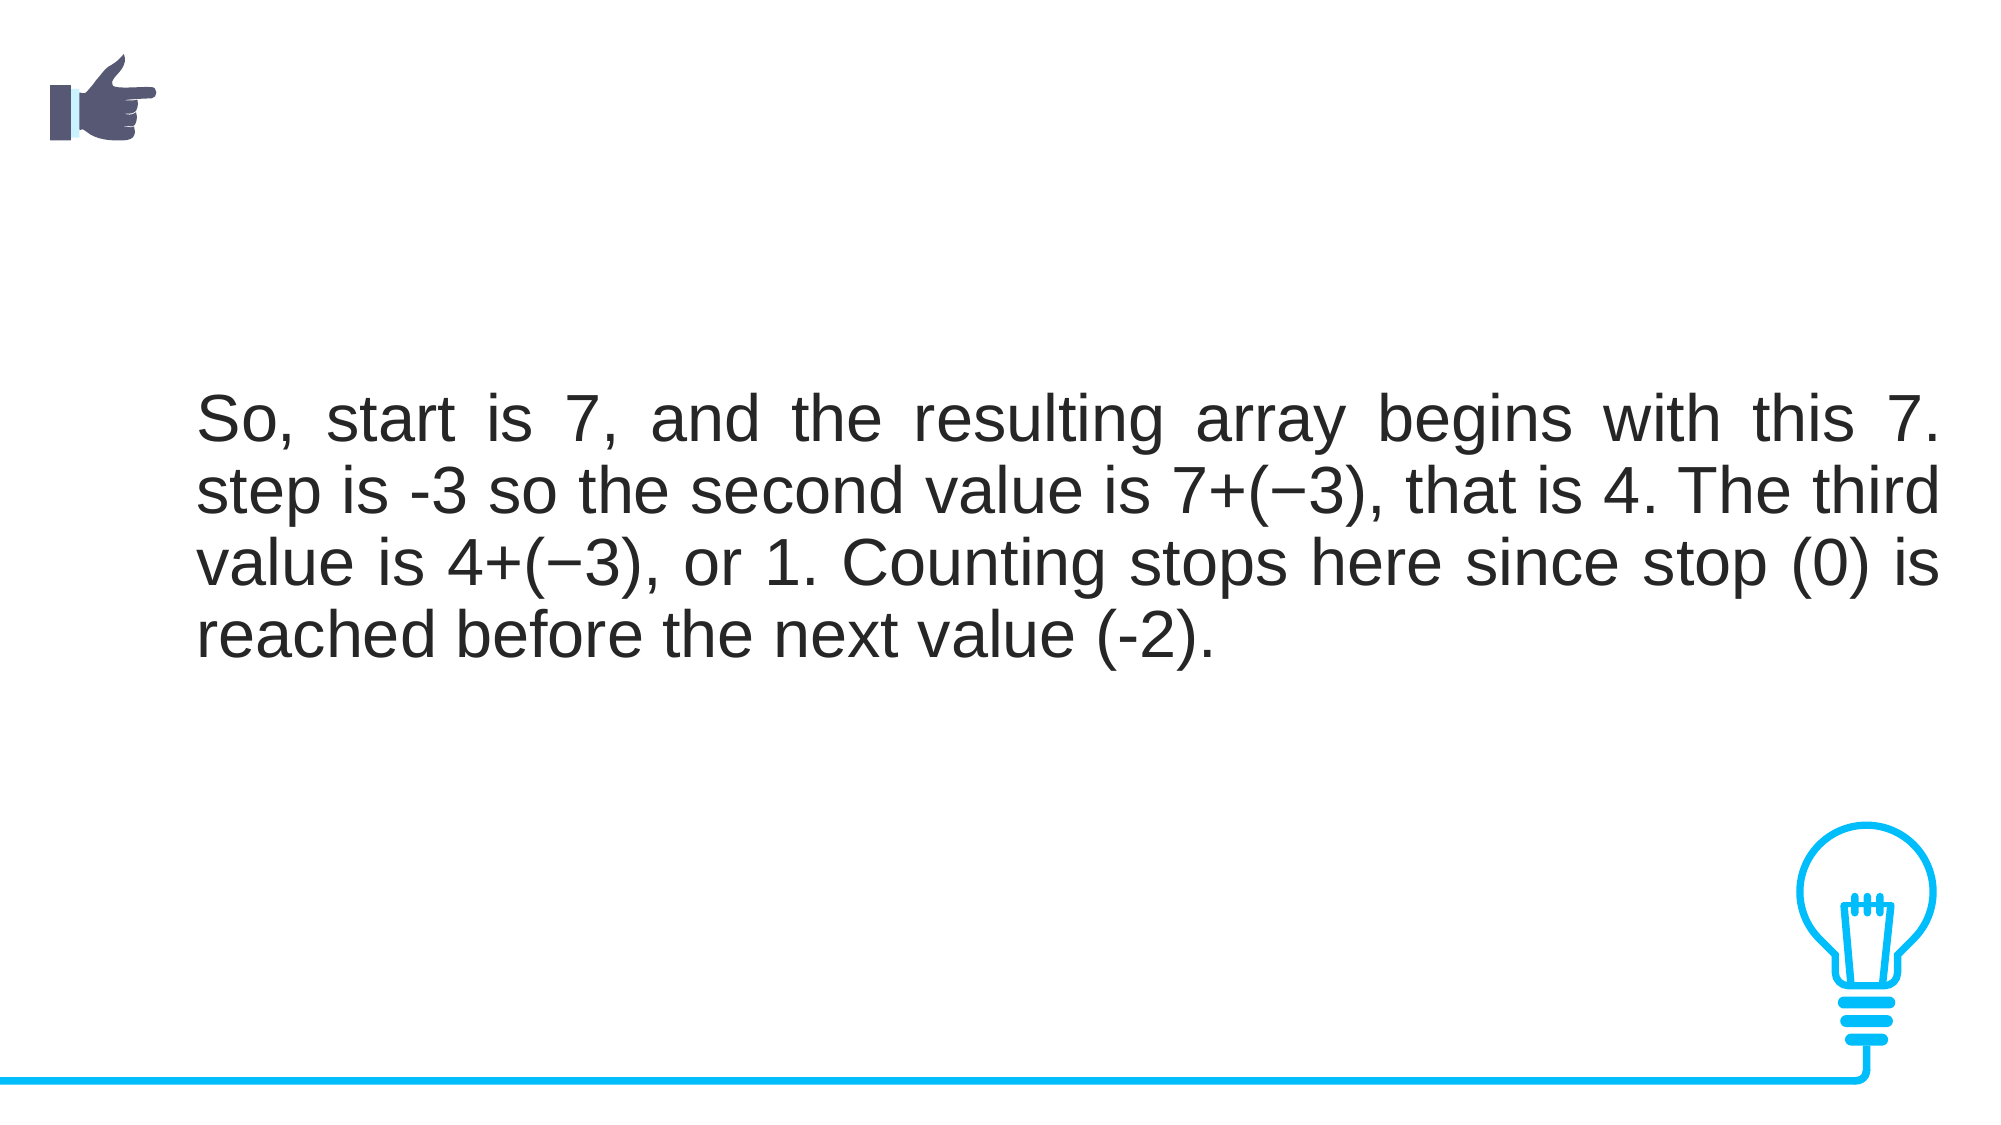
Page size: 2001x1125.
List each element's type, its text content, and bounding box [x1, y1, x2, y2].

list So, start is 7, and the resulting array begins with this 7. step is -3 so the second value is 7+(−3), that is 4. The third value is 4+(−3), or 1. Counting stops here since stop (0) is reached before the next value (-2). [181, 26, 1959, 1029]
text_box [49, 53, 157, 141]
